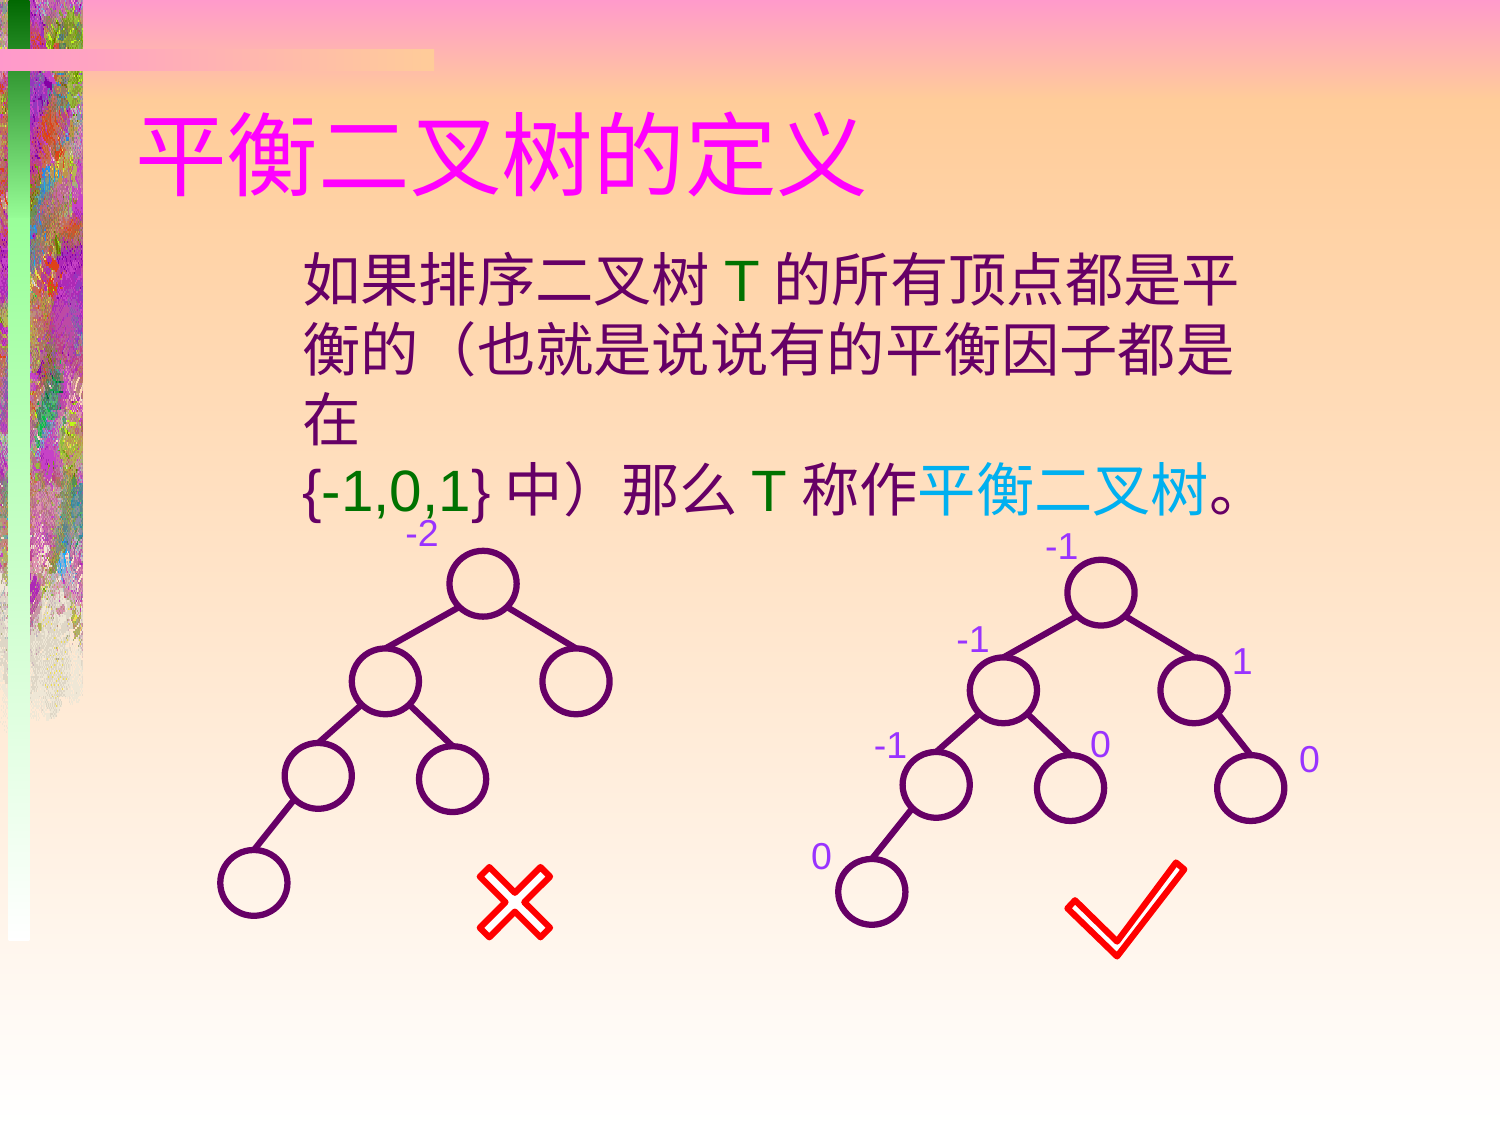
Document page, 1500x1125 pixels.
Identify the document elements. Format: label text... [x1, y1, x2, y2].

picture [29, 71, 83, 821]
title 平衡二叉树的定义 [120, 85, 1396, 222]
picture [0, 0, 9, 50]
text_box [479, 924, 503, 938]
text_box [1092, 933, 1136, 957]
picture [29, 0, 83, 50]
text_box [220, 550, 610, 917]
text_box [796, 514, 1352, 886]
text_box -2 [390, 501, 458, 549]
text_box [837, 893, 1285, 925]
picture [0, 71, 9, 821]
list 如果排序二叉树T的所有顶点都是平衡的（也就是说说有的平衡因子都是在 {-1,0,1}中）那么T称作平衡二叉树。 [287, 235, 1306, 486]
text_box [527, 924, 550, 938]
